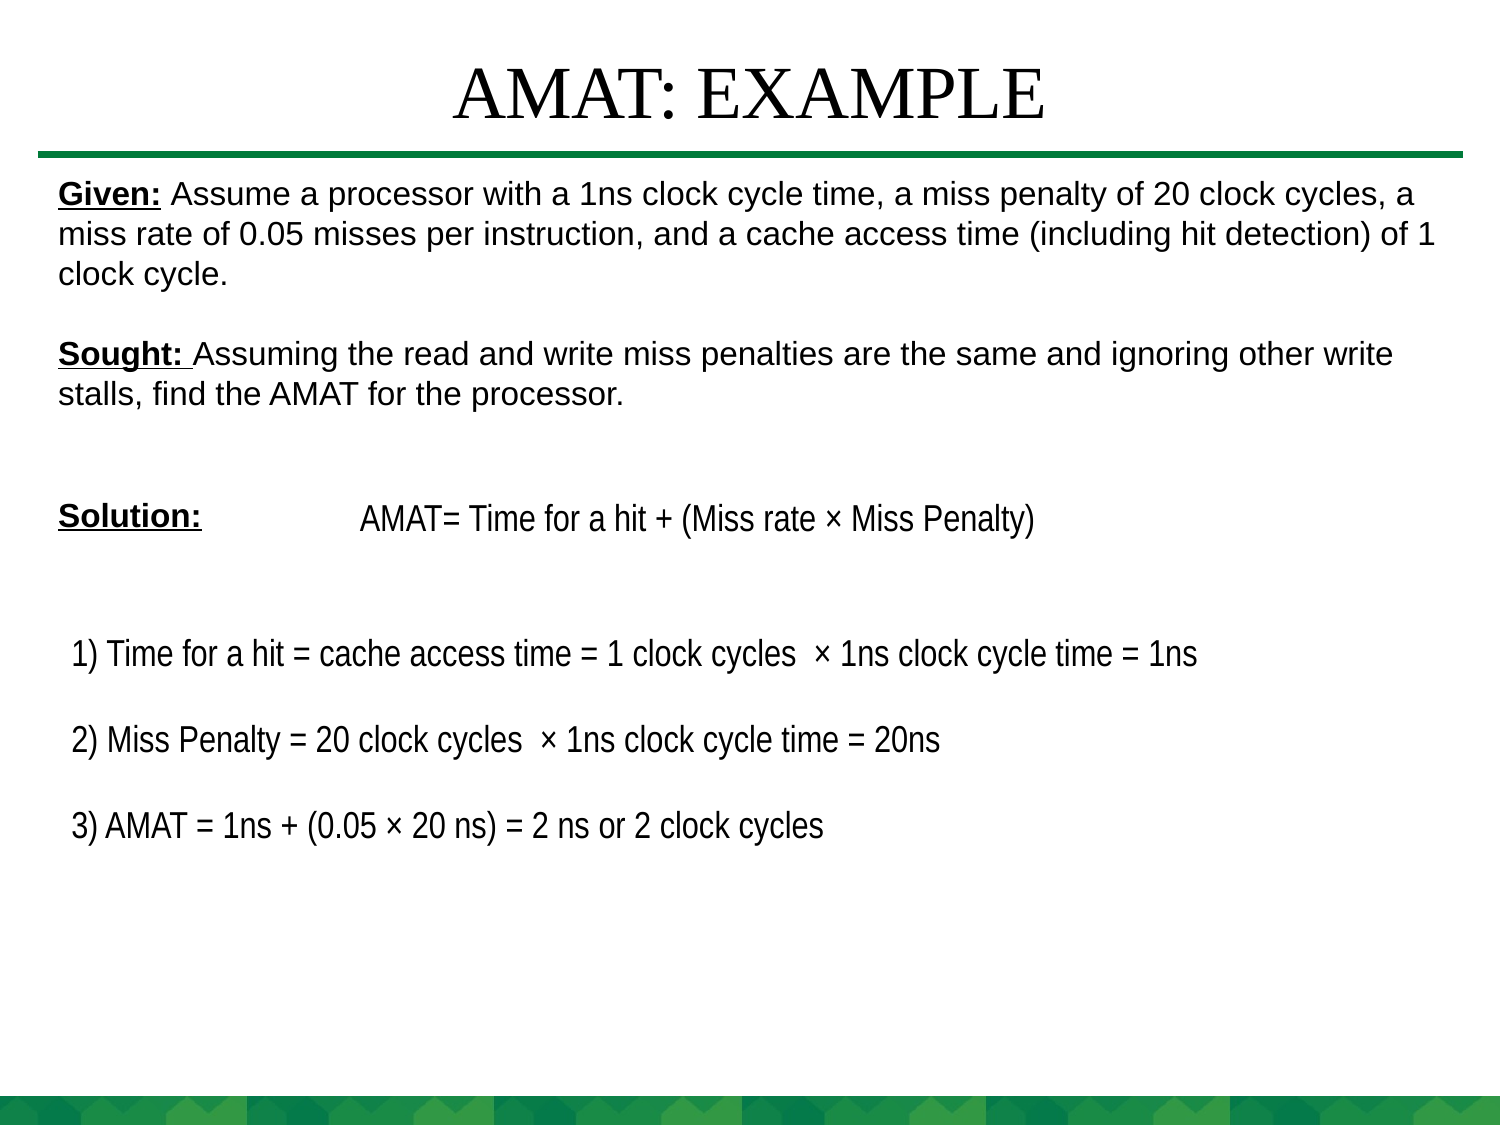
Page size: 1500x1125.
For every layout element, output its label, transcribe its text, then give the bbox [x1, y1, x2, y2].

text_box 1) Time for a hit = cache access time = 1 clock cycles × 1ns clock cycle time = 1ns [56, 621, 1223, 682]
text_box Given: Assume a processor with a 1ns clock cycle time, a miss penalty of 20 clock cycles, a miss rate of 0.05 misses per instruction, and a cache access time (including hit detection) of 1 clock cycle. Sought: Assuming the read and write miss penalties are the same and ignoring other write stalls, find the AMAT for the processor. [43, 165, 1456, 420]
text_box Solution: [43, 486, 230, 542]
text_box 3) AMAT = 1ns + (0.05 × 20 ns) = 2 ns or 2 clock cycles [56, 793, 1223, 854]
text_box AMAT= Time for a hit + (Miss rate × Miss Penalty) [344, 486, 1295, 547]
text_box AMAT: EXAMPLE [27, 45, 1472, 174]
text_box 2) Miss Penalty = 20 clock cycles × 1ns clock cycle time = 20ns [56, 707, 1223, 768]
picture [0, 1096, 1500, 1125]
